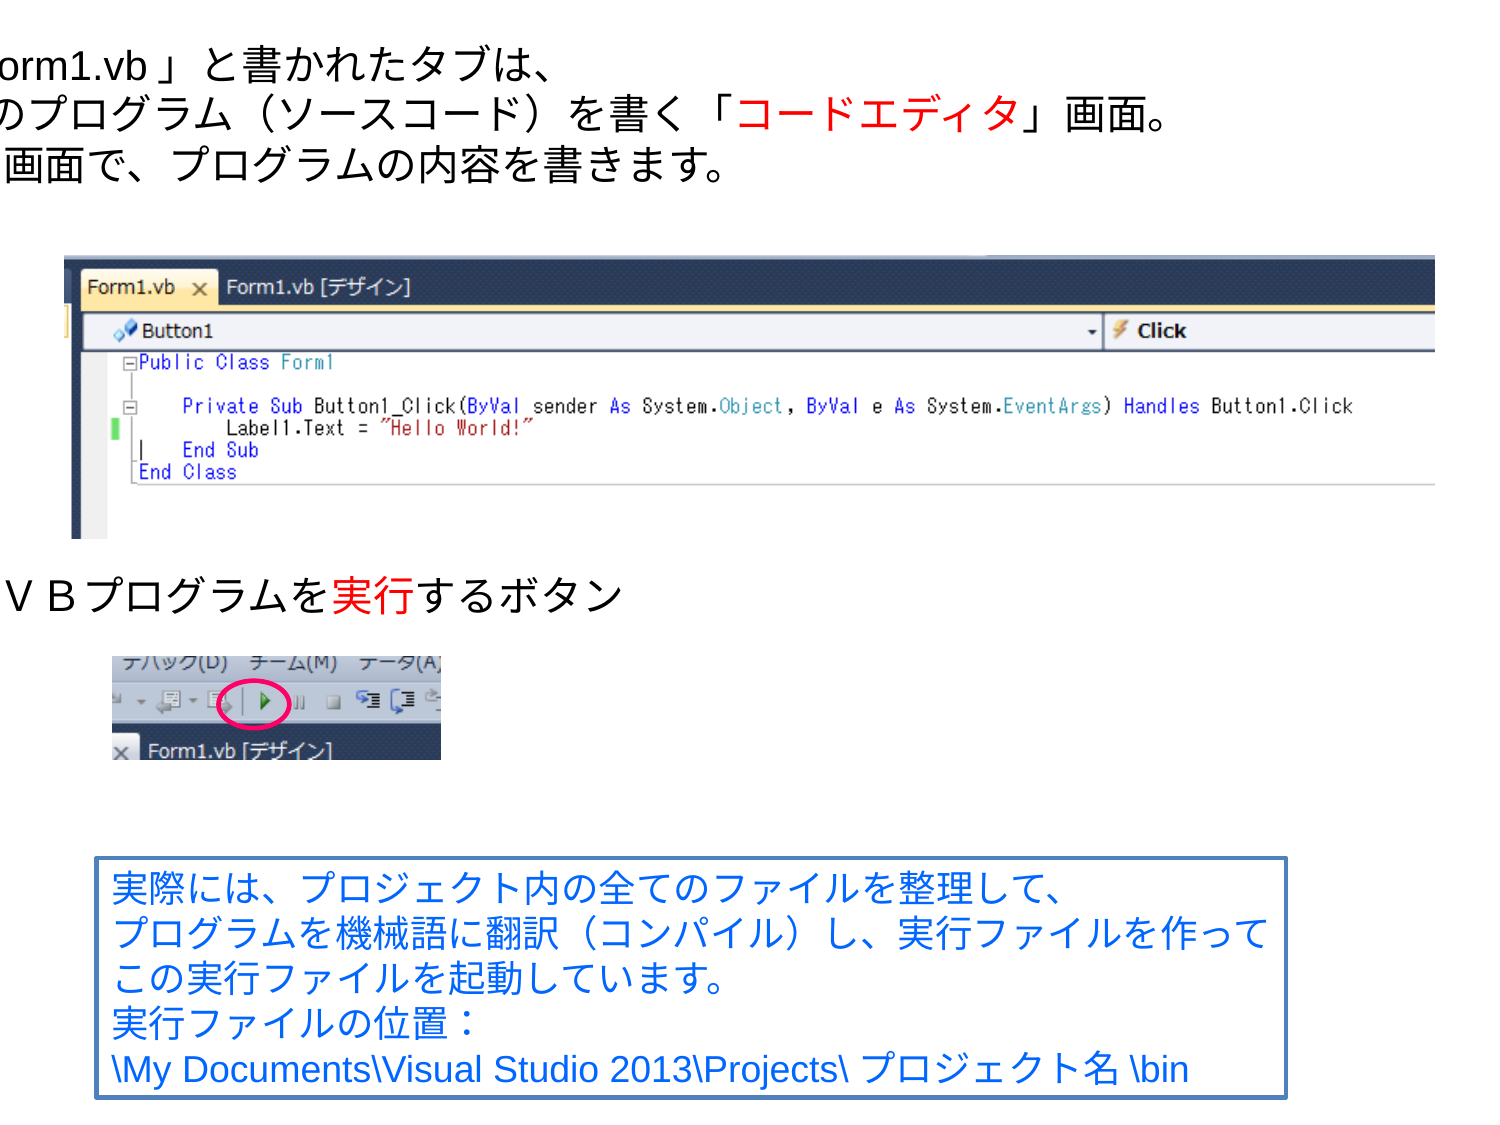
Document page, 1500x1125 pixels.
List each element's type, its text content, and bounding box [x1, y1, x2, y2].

picture [111, 655, 441, 760]
text_box 実際には、プロジェクト内の全てのファイルを整理して、 プログラムを機械語に翻訳（コンパイル）し、実行ファイルを作って この実行ファイルを起動しています。 実行ファイルの位置： \My Documents\Visual Studio 2013\Projects\プロジェクト名\bin [94, 856, 1288, 1100]
text_box ＶＢプログラムを実行するボタン [0, 562, 639, 628]
text_box 「Form1.vb」と書かれたタブは、 VBのプログラム（ソースコード）を書く「コードエディタ」画面。 この画面で、プログラムの内容を書きます。 [0, 31, 1205, 196]
picture [63, 255, 1435, 539]
